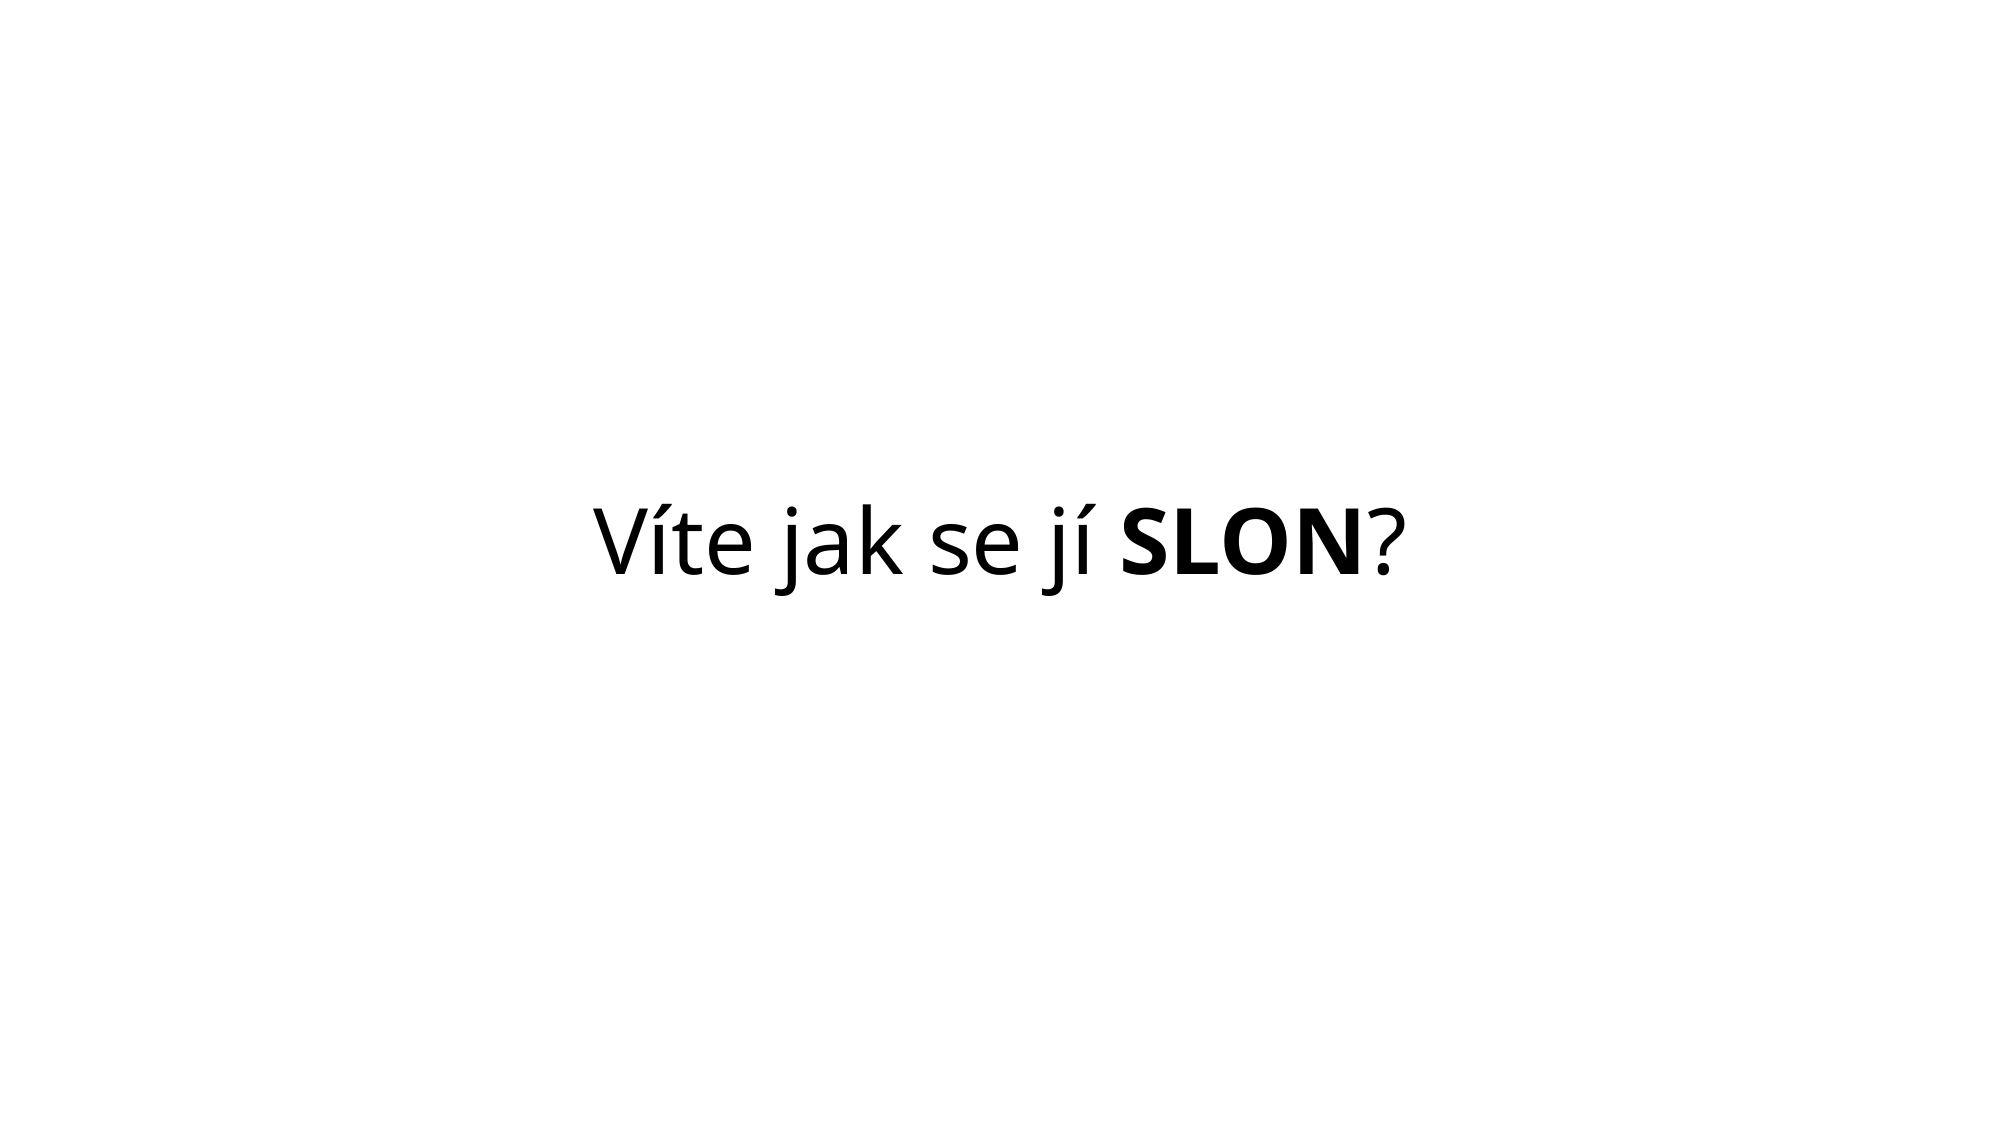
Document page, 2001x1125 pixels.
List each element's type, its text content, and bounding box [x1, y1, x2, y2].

title Víte jak se jí SLON? [137, 59, 1863, 1031]
